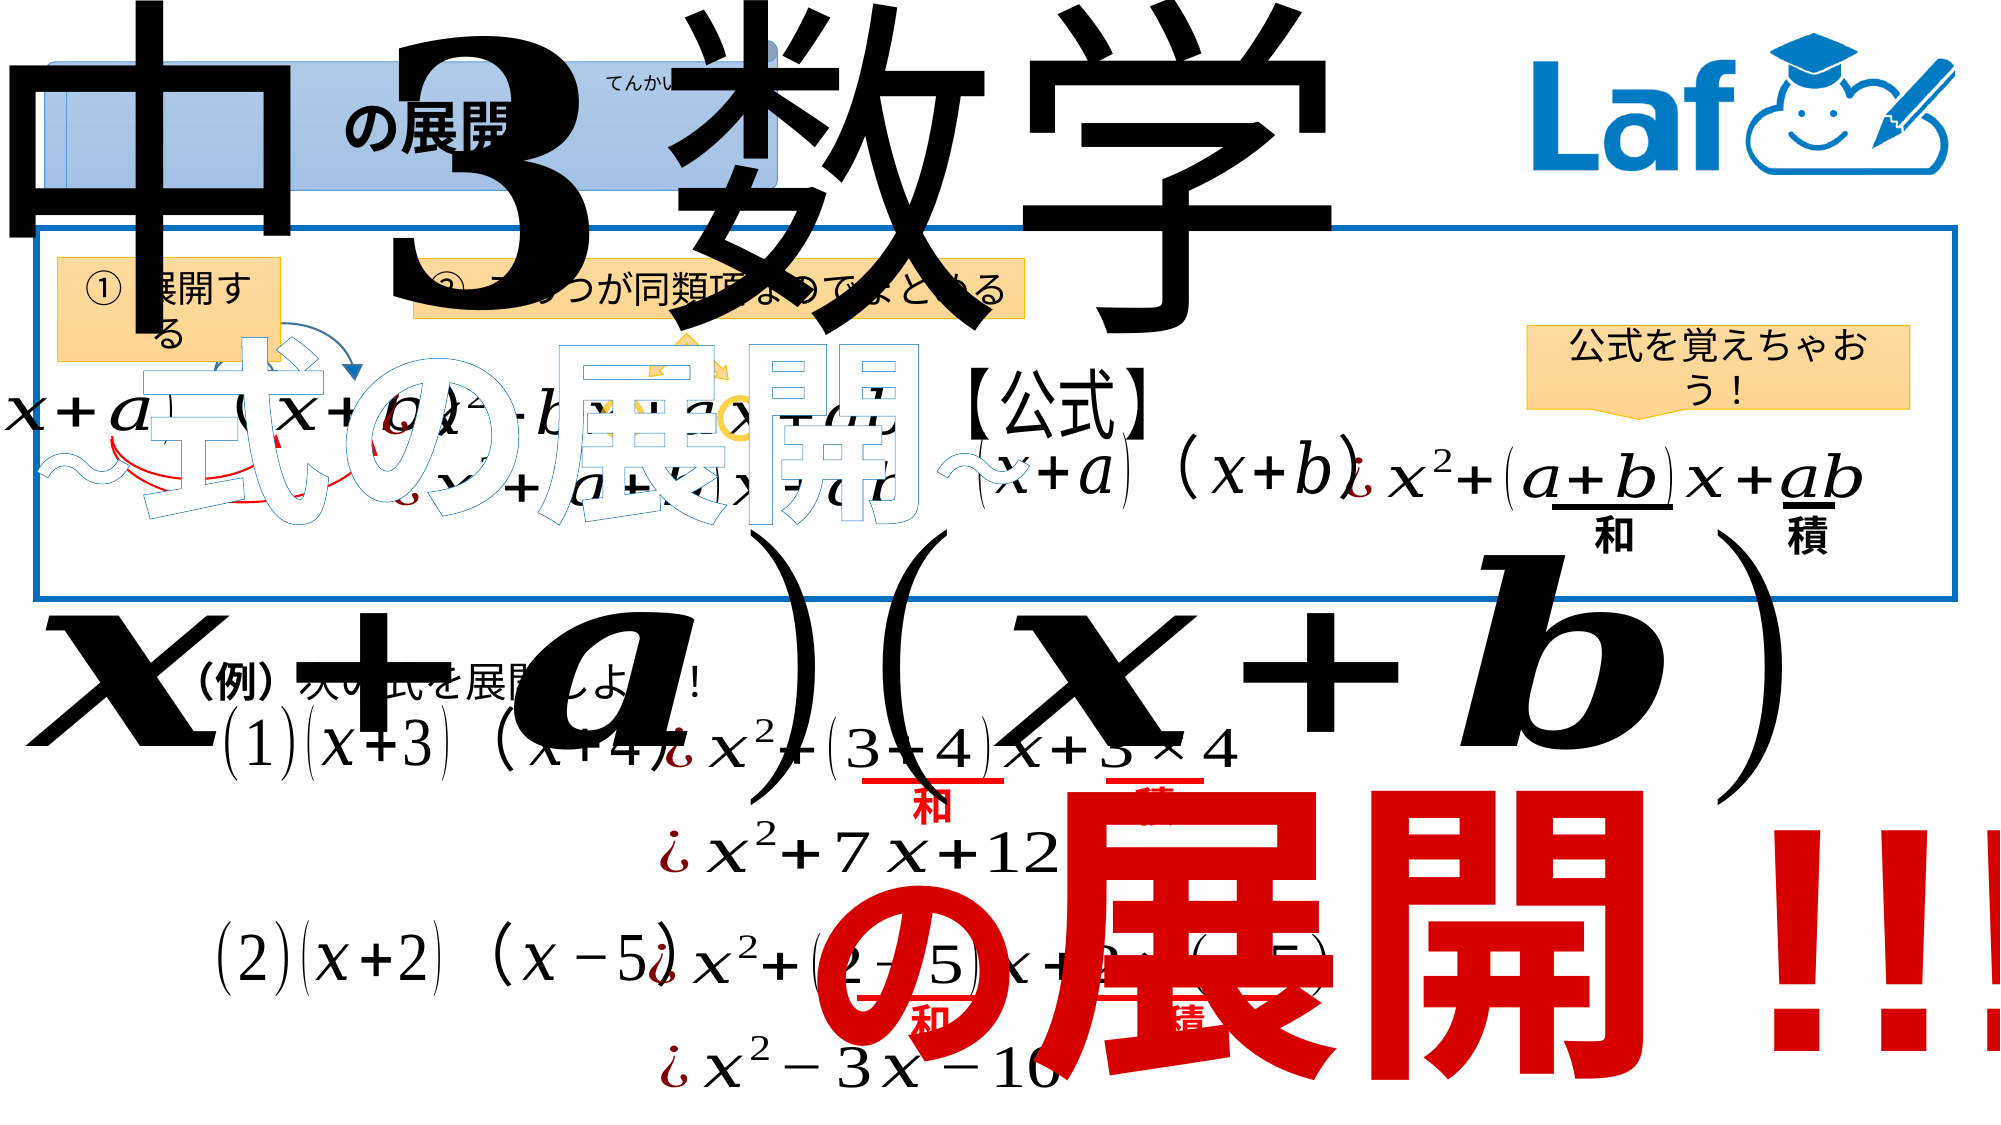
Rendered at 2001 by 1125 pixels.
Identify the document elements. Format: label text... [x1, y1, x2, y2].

text_box てんかい [590, 64, 744, 102]
text_box ① 展開する [163, 257, 281, 299]
picture [1528, 33, 1956, 182]
text_box [780, 554, 917, 600]
text_box [163, 227, 520, 299]
text_box ① 展開する [57, 257, 136, 299]
text_box [908, 227, 1956, 600]
text_box [36, 554, 790, 600]
text_box 和 [1579, 507, 1673, 567]
text_box [36, 227, 136, 299]
text_box [795, 227, 896, 258]
text_box （例）次の式を展開しよう！ [671, 647, 768, 713]
text_box （例）次の式を展開しよう！ [387, 647, 545, 713]
text_box 公式を覚えちゃおう！ [1526, 325, 1911, 421]
text_box （例）次の式を展開しよう！ [158, 647, 360, 713]
text_box [586, 227, 711, 258]
text_box ～式の展開～ [0, 299, 1435, 554]
text_box （例）次の式を展開しよう！ [567, 647, 638, 713]
text_box [725, 227, 789, 258]
text_box 和 [1579, 501, 1673, 506]
text_box の展開!!! [473, 723, 2000, 1123]
text_box 積 [1772, 501, 1866, 567]
